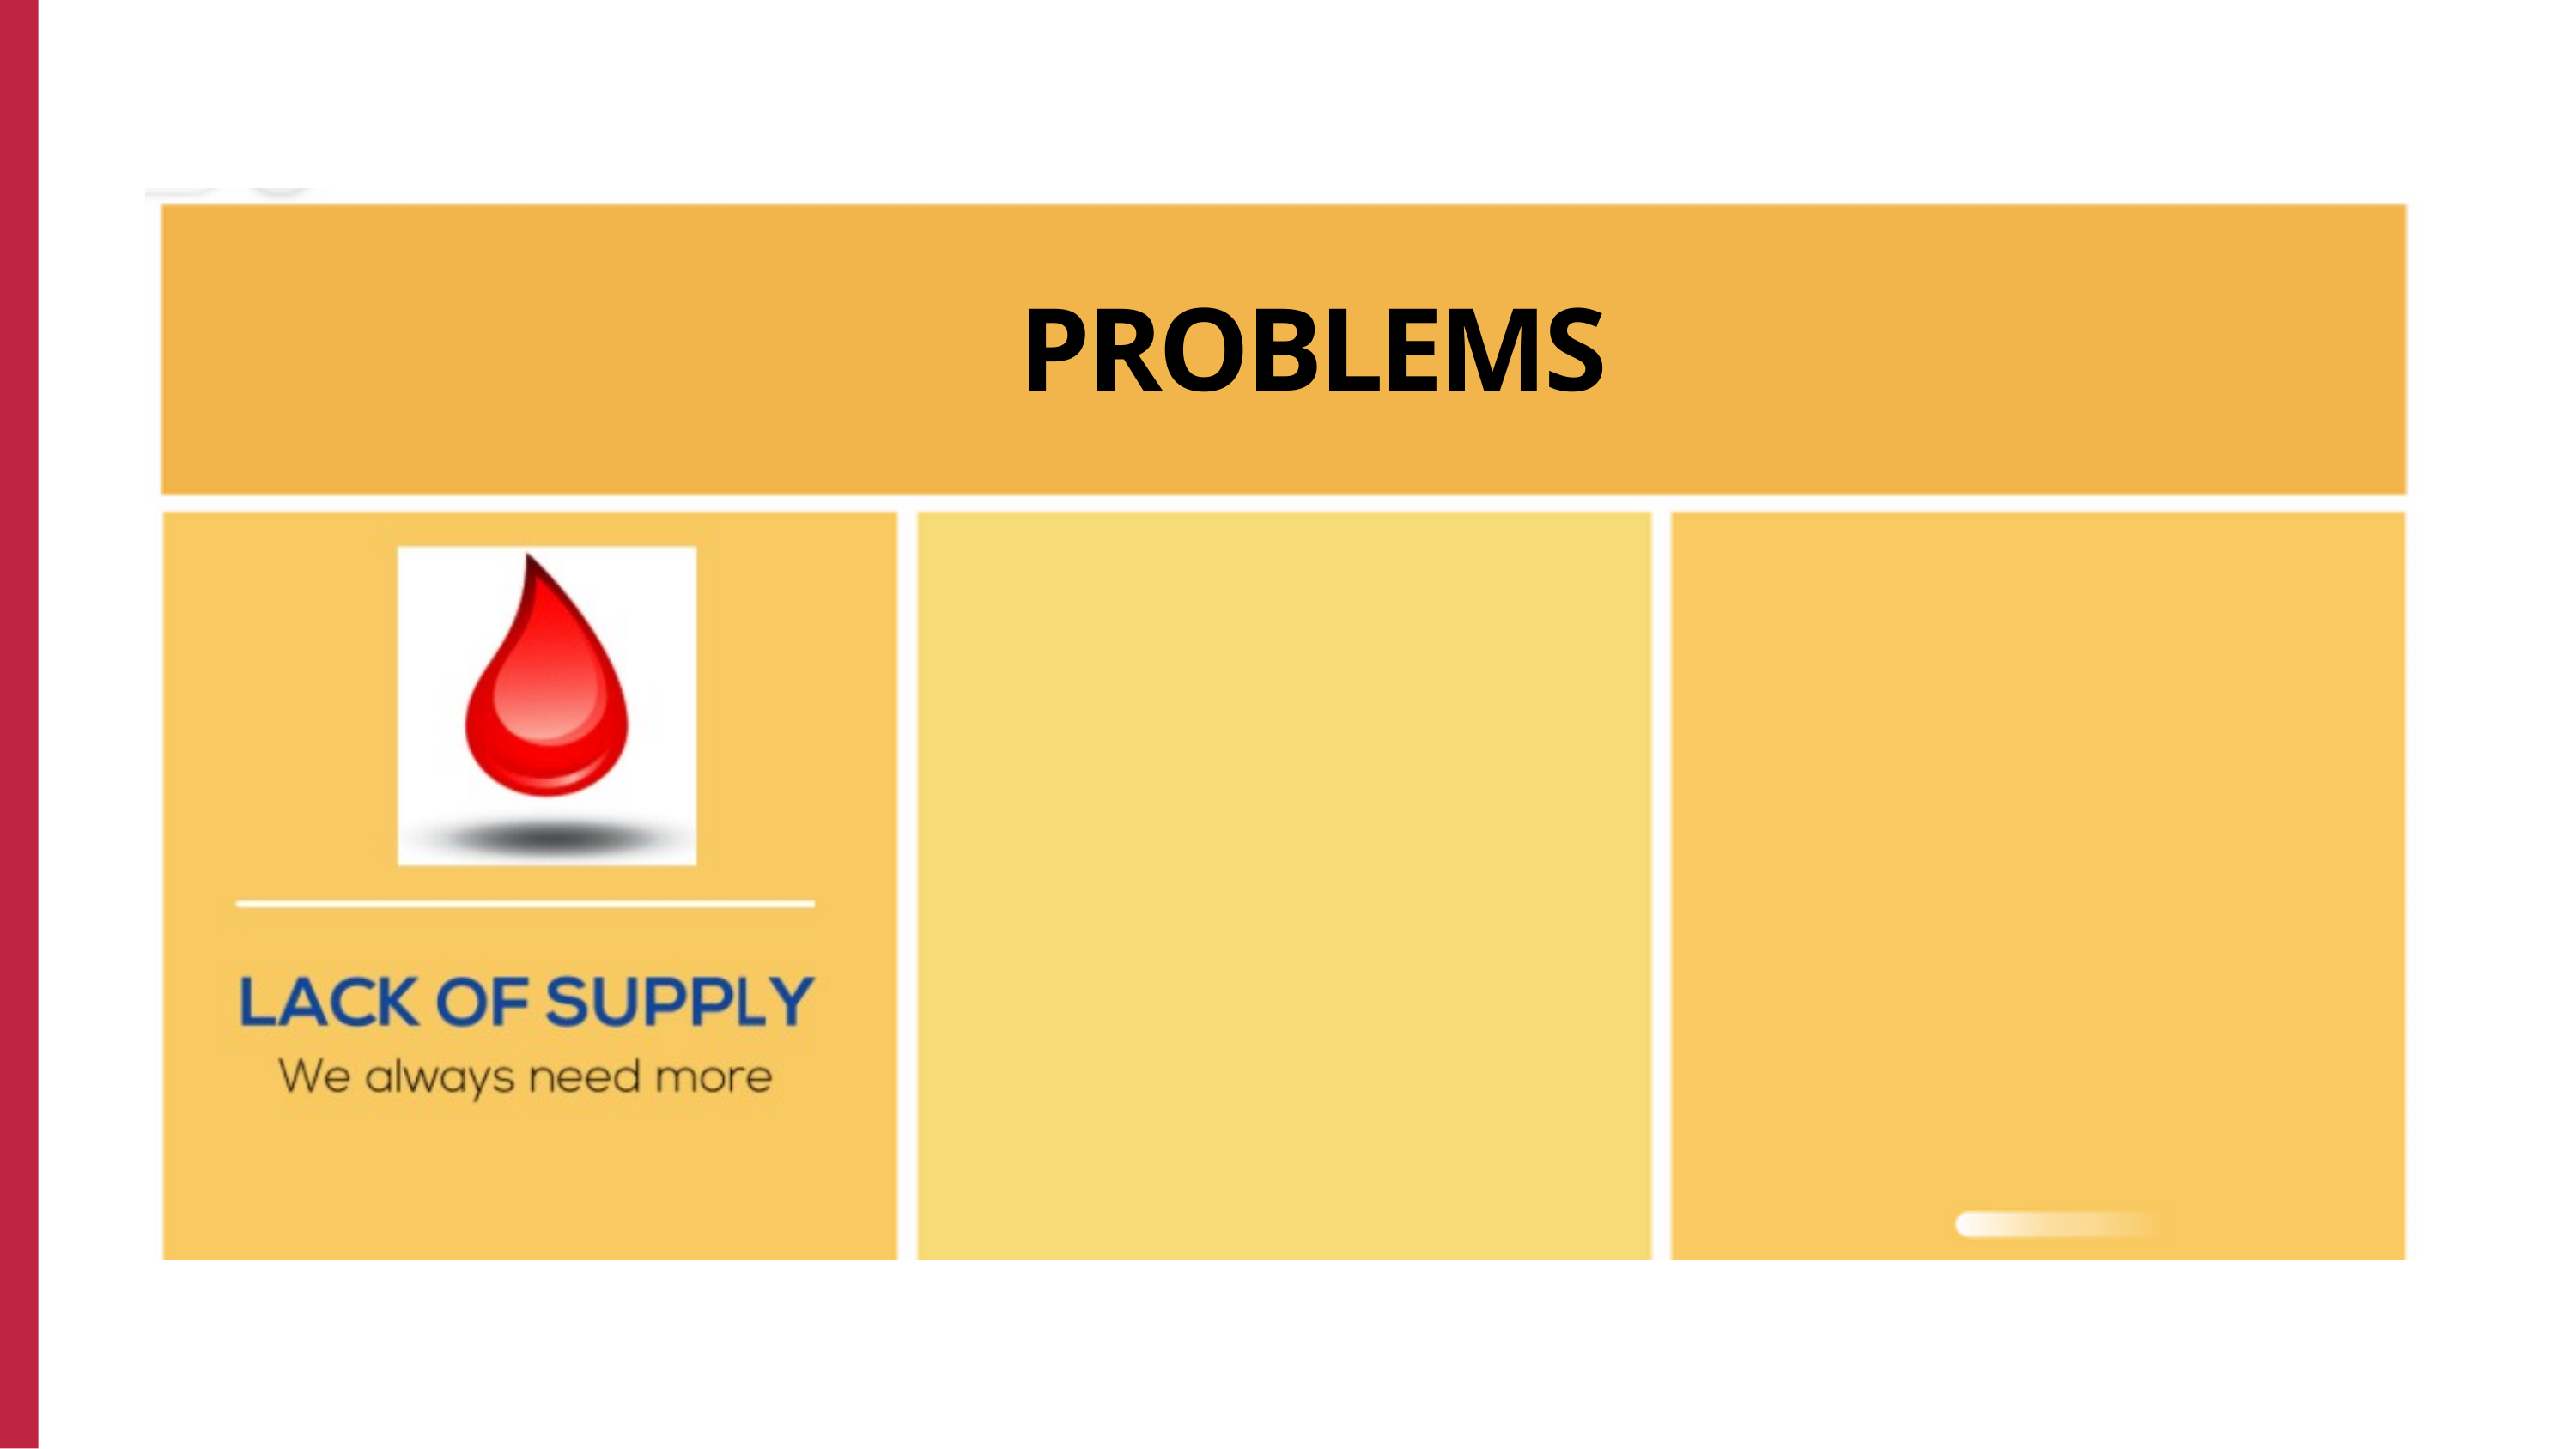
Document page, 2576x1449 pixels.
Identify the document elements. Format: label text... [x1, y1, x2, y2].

text_box [0, 0, 39, 1449]
title PROBLEMS [938, 274, 1638, 518]
text_box [218, 523, 839, 1217]
text_box [144, 188, 2417, 1260]
